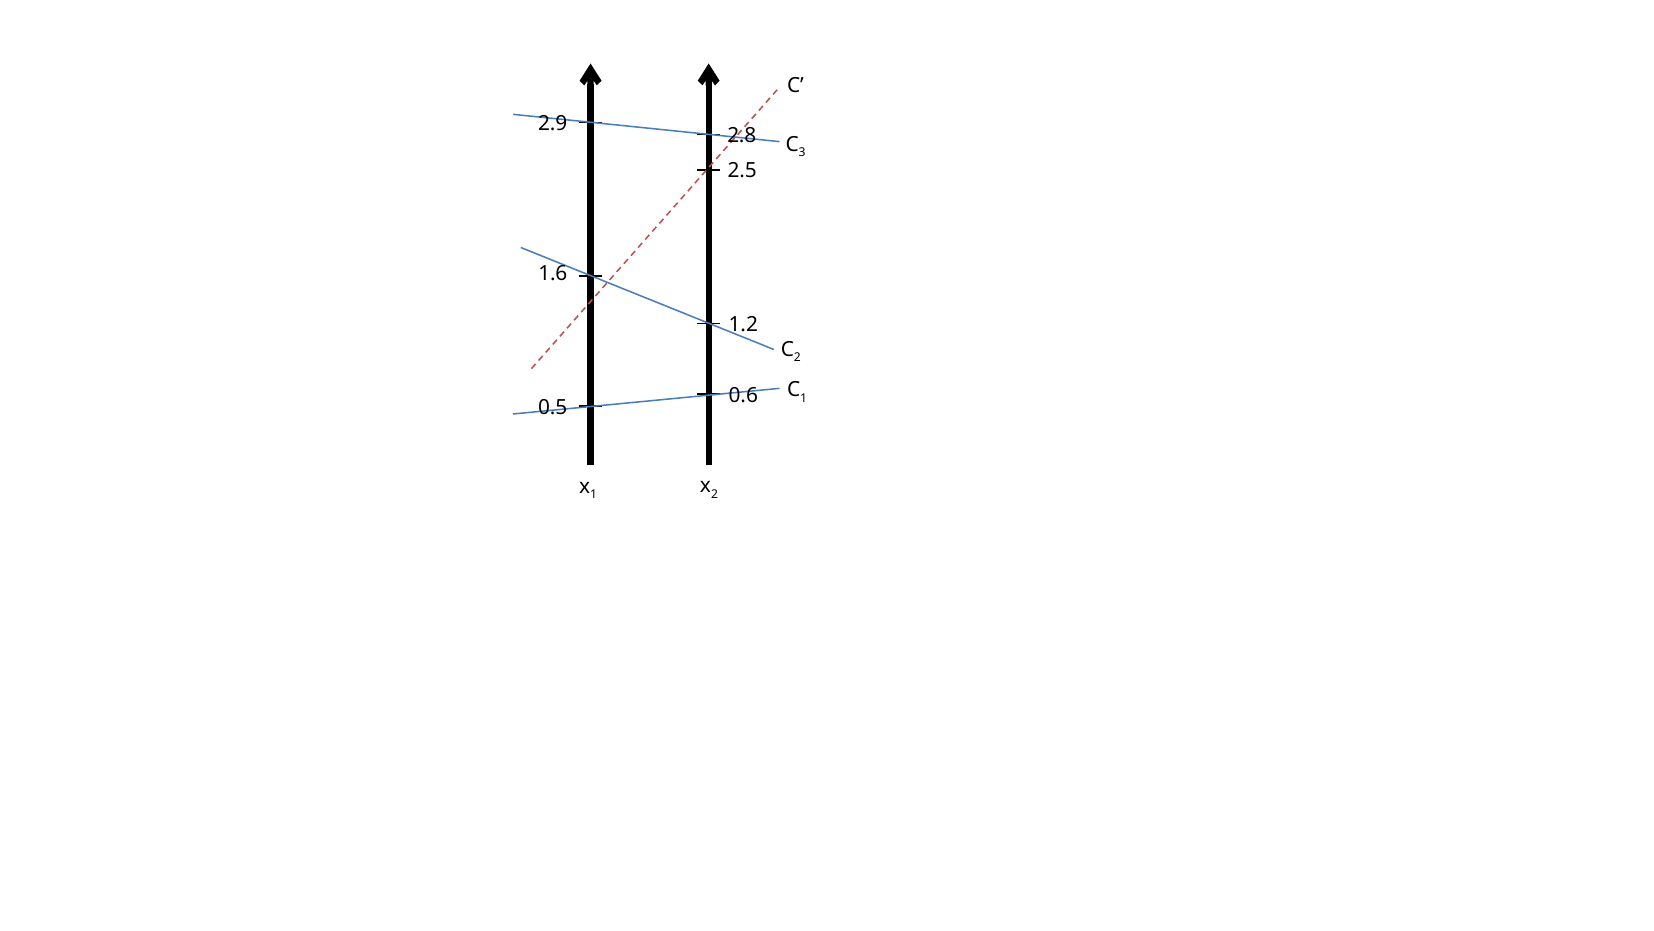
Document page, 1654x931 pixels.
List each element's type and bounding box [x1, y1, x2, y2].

text_box [512, 63, 837, 510]
